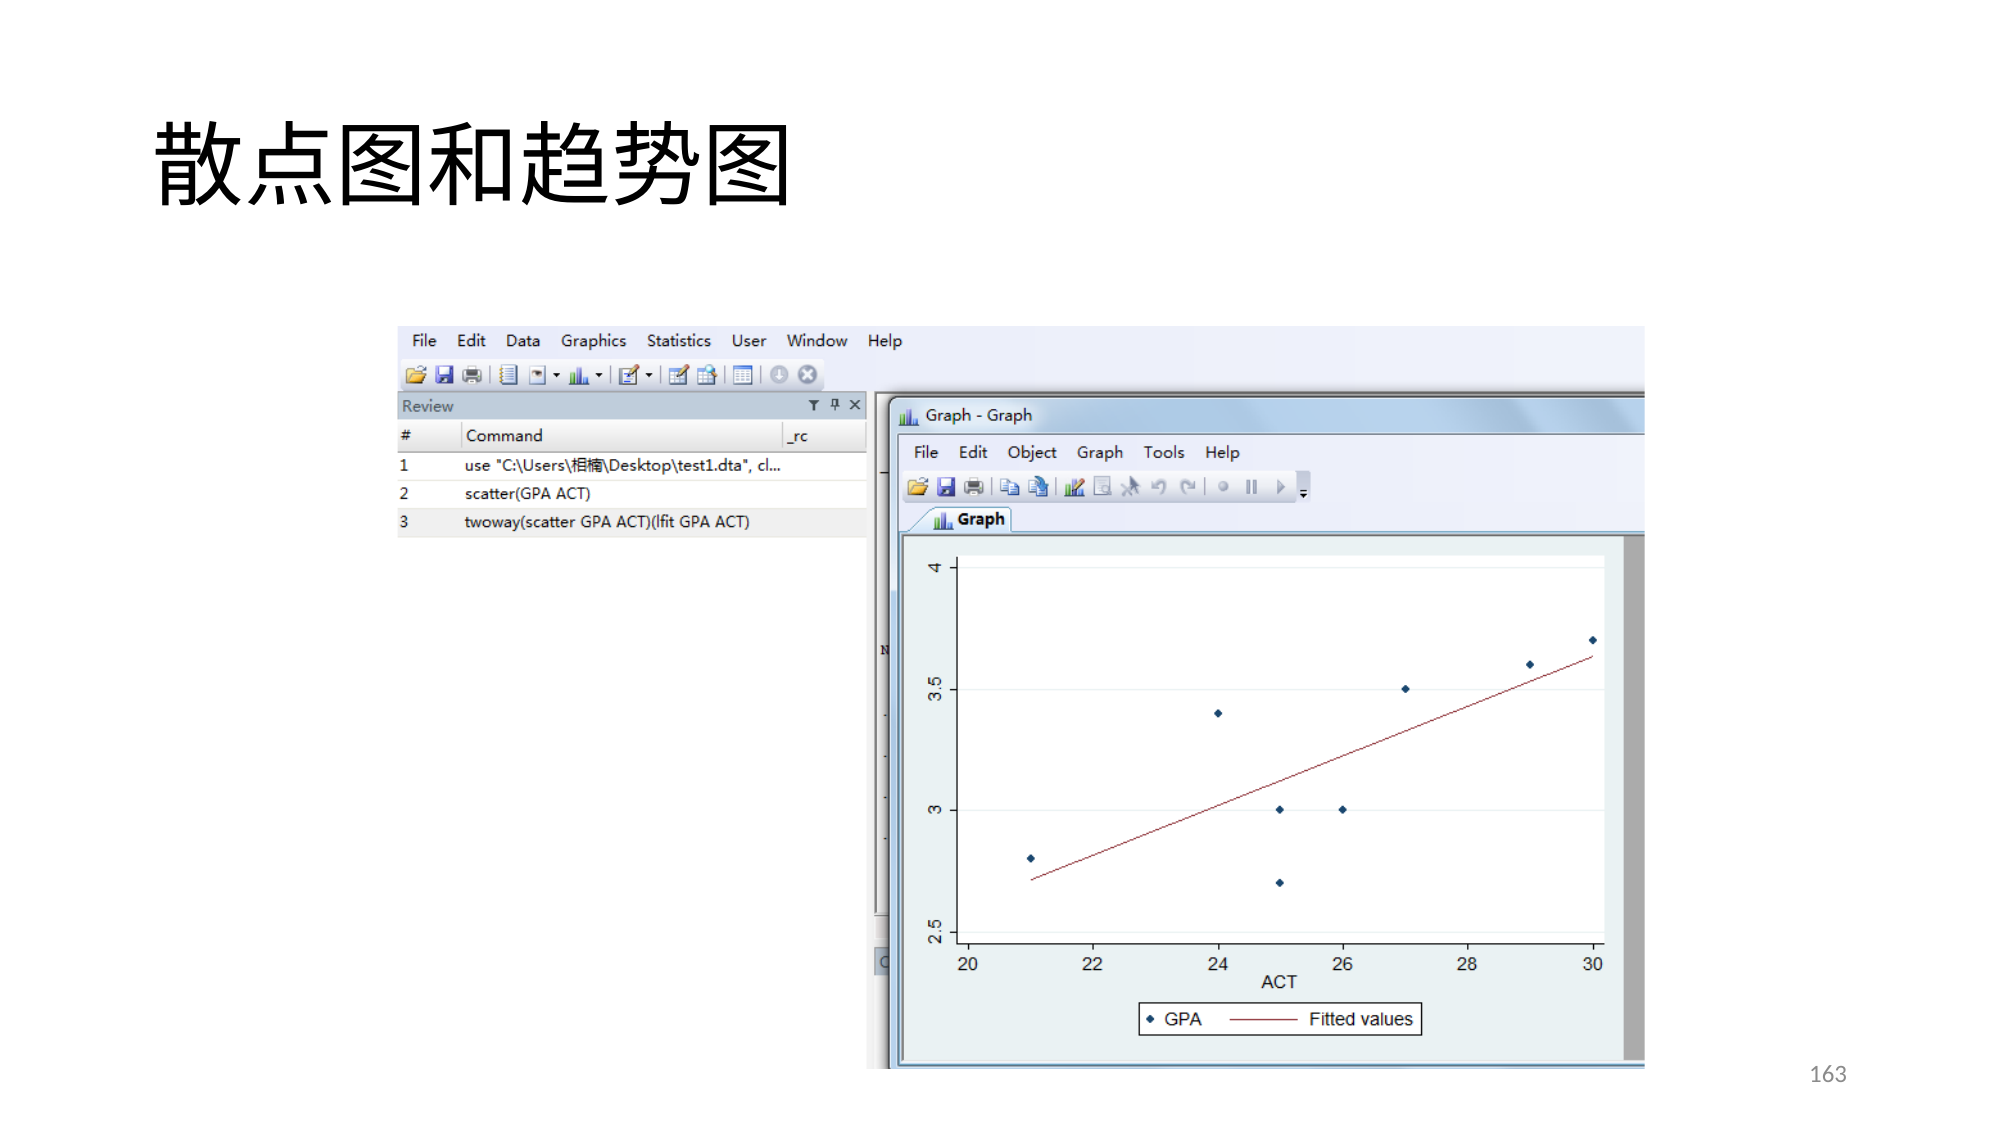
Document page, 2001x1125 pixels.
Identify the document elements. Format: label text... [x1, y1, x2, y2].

slide_number 163 [1412, 1042, 1863, 1103]
picture [397, 326, 1645, 1069]
title 散点图和趋势图 [137, 59, 1863, 278]
